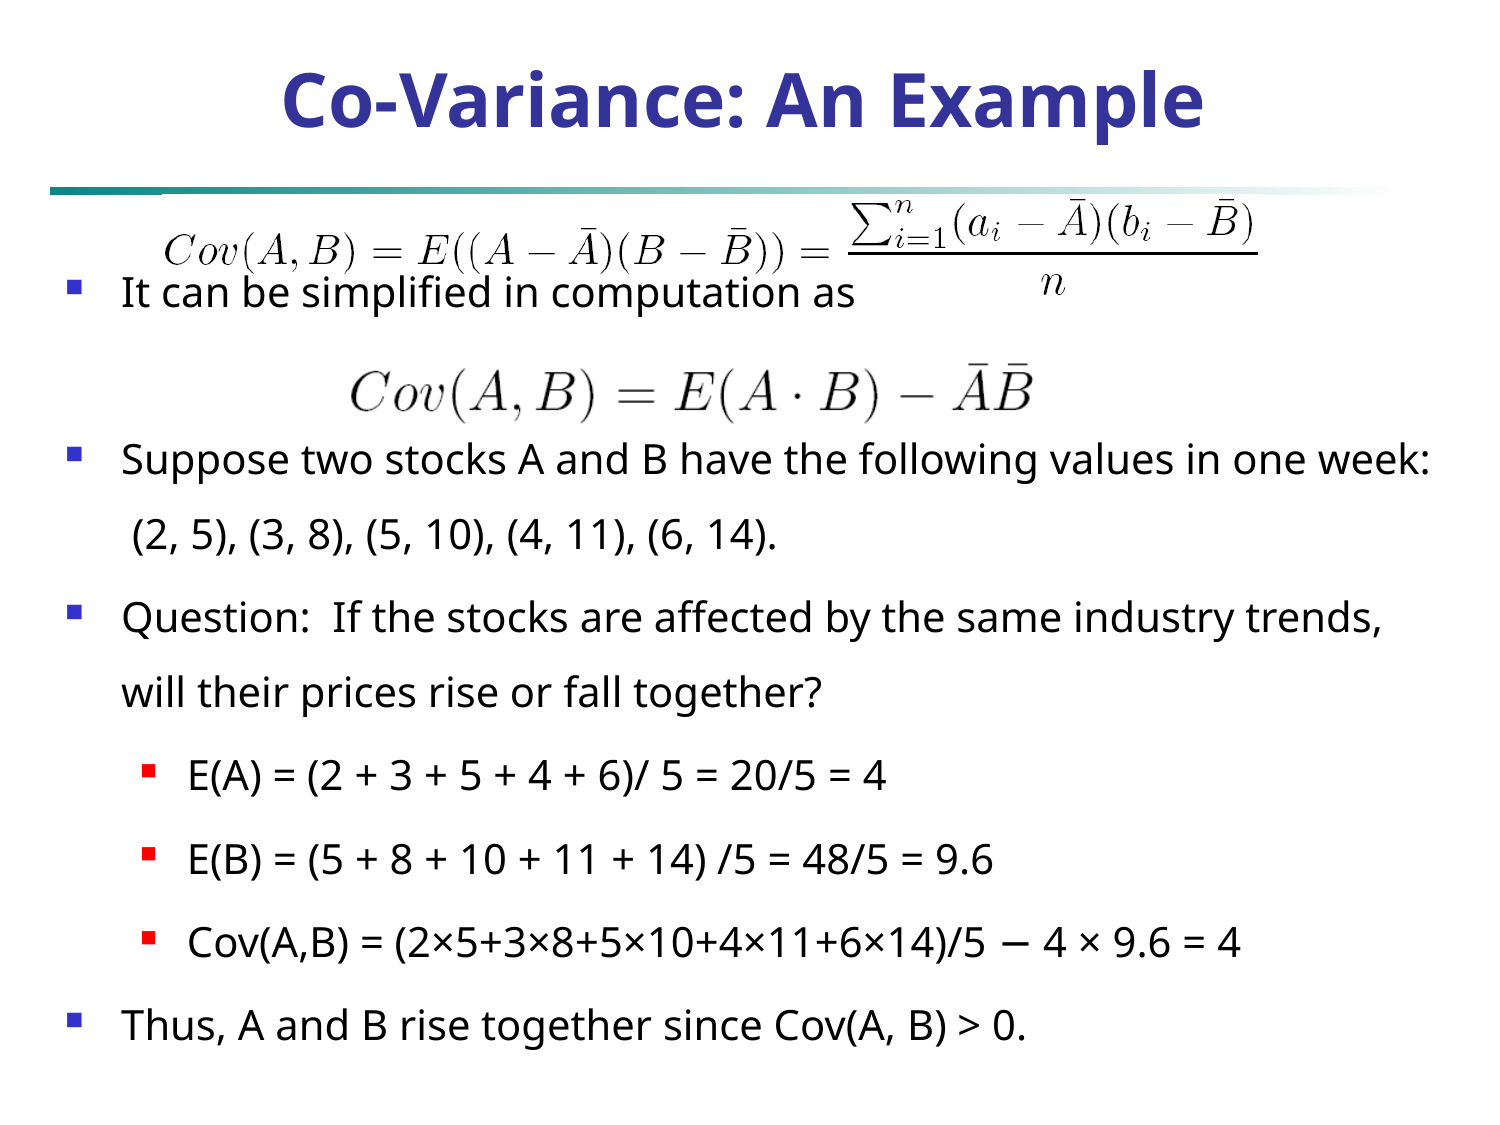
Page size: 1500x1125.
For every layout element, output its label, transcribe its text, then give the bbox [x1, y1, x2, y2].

picture [162, 194, 1263, 301]
picture [337, 349, 1038, 426]
title Co-Variance: An Example [24, 50, 1463, 150]
list It can be simplified in computation as Suppose two stocks A and B have the following values in one week: (2, 5), (3, 8), (5, 10), (4, 11), (6, 14). Question: If the stocks are affected by the same industry trends, will their prices rise or fall together? E(A) = (2 + 3 + 5 + 4 + 6)/ 5 = 20/5 = 4 E(B) = (5 + 8 + 10 + 11 + 14) /5 = 48/5 = 9.6 Cov(A,B) = (2×5+3×8+5×10+4×11+6×14)/5 − 4 × 9.6 = 4 Thus, A and B rise together since Cov(A, B) > 0. [50, 174, 1450, 1075]
